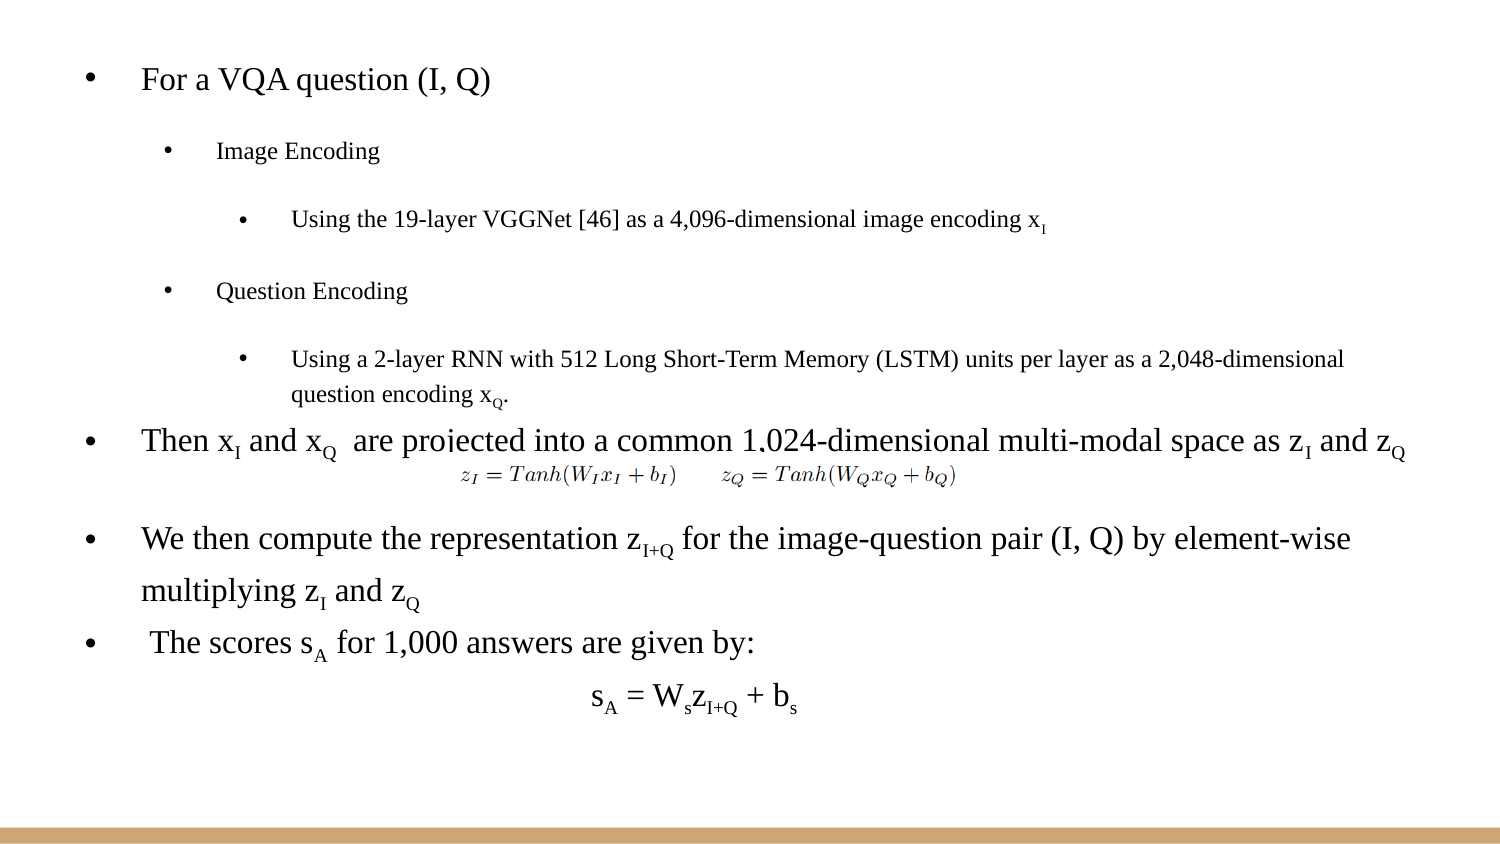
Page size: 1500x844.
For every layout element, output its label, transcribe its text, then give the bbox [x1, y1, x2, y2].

list For a VQA question (I, Q) Image Encoding Using the 19-layer VGGNet [46] as a 4,096-dimensional image encoding xI Question Encoding Using a 2-layer RNN with 512 Long Short-Term Memory (LSTM) units per layer as a 2,048-dimensional question encoding xQ. Then xI and xQ are projected into a common 1,024-dimensional multi-modal space as zI and zQ We then compute the representation zI+Q for the image-question pair (I, Q) by element-wise multiplying zI and zQ The scores sA for 1,000 answers are given by: sA = WszI+Q + bs [51, 35, 1449, 752]
picture [442, 451, 967, 498]
